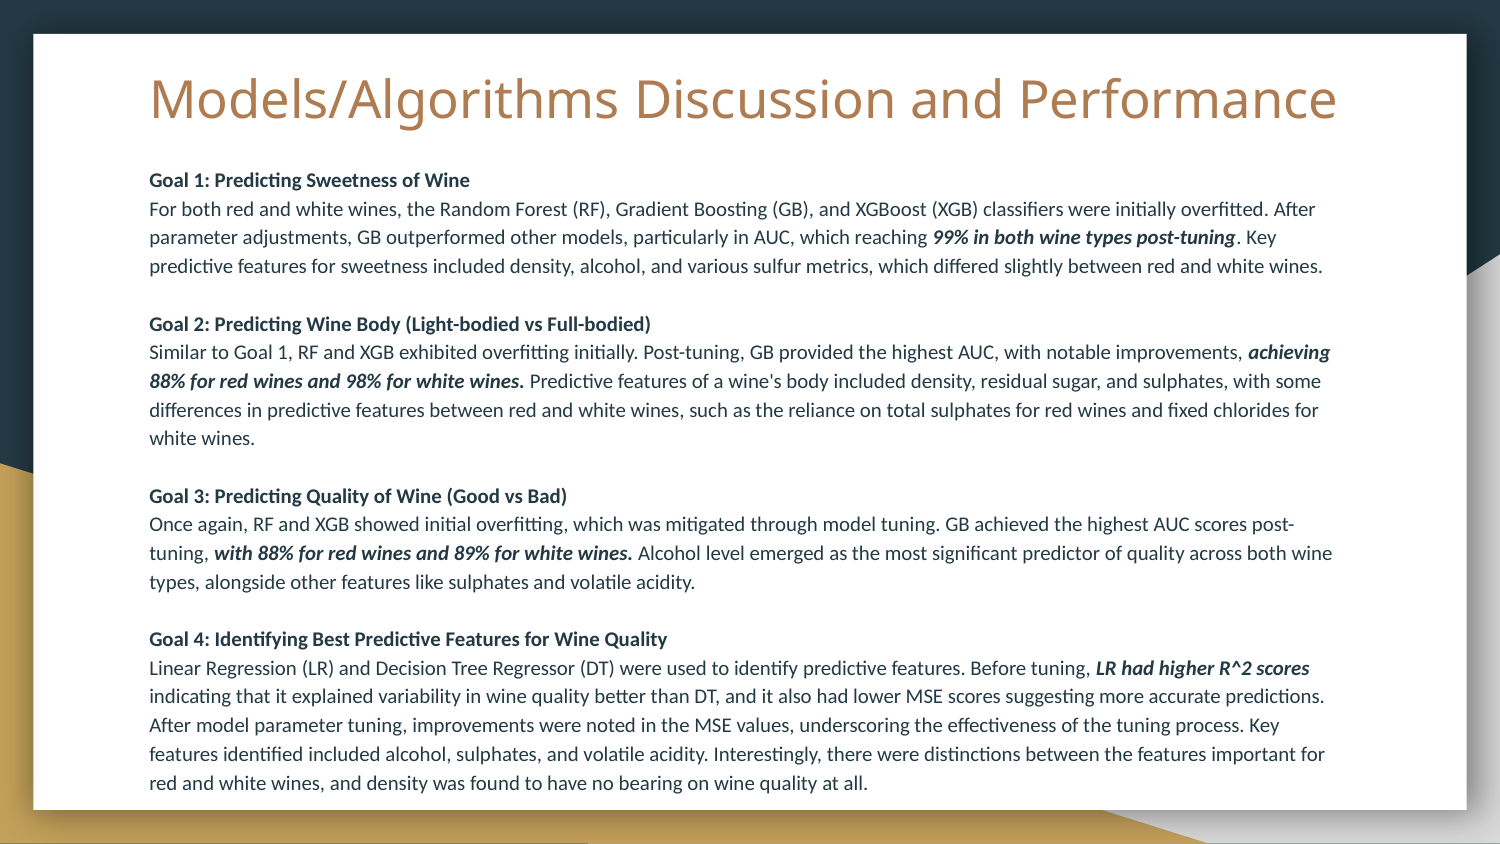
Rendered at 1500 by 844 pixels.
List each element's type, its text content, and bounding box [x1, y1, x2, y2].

list Goal 1: Predicting Sweetness of Wine For both red and white wines, the Random Forest (RF), Gradient Boosting (GB), and XGBoost (XGB) classifiers were initially overfitted. After parameter adjustments, GB outperformed other models, particularly in AUC, which reaching 99% in both wine types post-tuning. Key predictive features for sweetness included density, alcohol, and various sulfur metrics, which differed slightly between red and white wines. Goal 2: Predicting Wine Body (Light-bodied vs Full-bodied) Similar to Goal 1, RF and XGB exhibited overfitting initially. Post-tuning, GB provided the highest AUC, with notable improvements, achieving 88% for red wines and 98% for white wines. Predictive features of a wine's body included density, residual sugar, and sulphates, with some differences in predictive features between red and white wines, such as the reliance on total sulphates for red wines and fixed chlorides for white wines. Goal 3: Predicting Quality of Wine (Good vs Bad) Once again, RF and XGB showed initial overfitting, which was mitigated through model tuning. GB achieved the highest AUC scores post-tuning, with 88% for red wines and 89% for white wines. Alcohol level emerged as the most significant predictor of quality across both wine types, alongside other features like sulphates and volatile acidity. Goal 4: Identifying Best Predictive Features for Wine Quality Linear Regression (LR) and Decision Tree Regressor (DT) were used to identify predictive features. Before tuning, LR had higher R^2 scores indicating that it explained variability in wine quality better than DT, and it also had lower MSE scores suggesting more accurate predictions. After model parameter tuning, improvements were noted in the MSE values, underscoring the effectiveness of the tuning process. Key features identified included alcohol, sulphates, and volatile acidity. Interestingly, there were distinctions between the features important for red and white wines, and density was found to have no bearing on wine quality at all. [134, 147, 1366, 743]
title Models/Algorithms Discussion and Performance [134, 50, 1366, 147]
